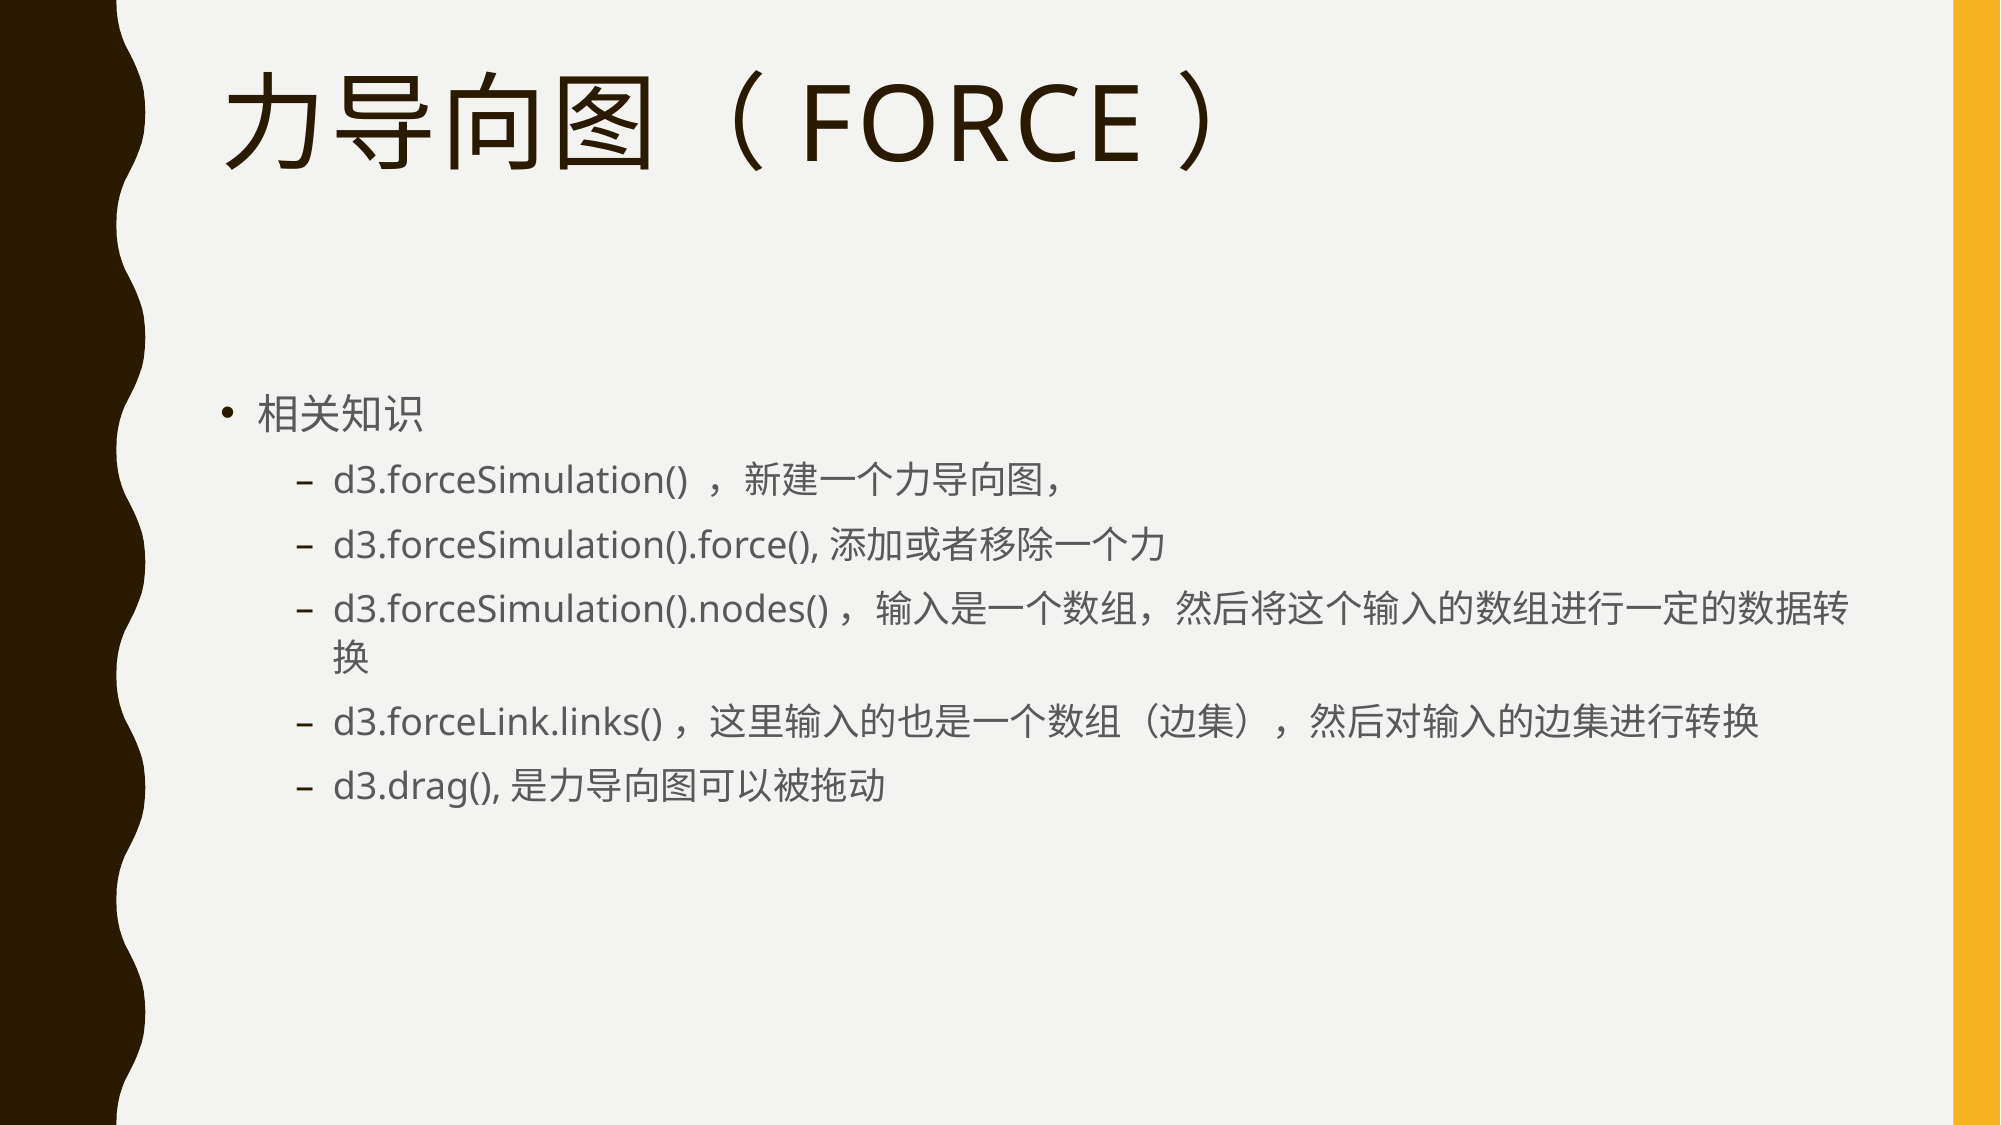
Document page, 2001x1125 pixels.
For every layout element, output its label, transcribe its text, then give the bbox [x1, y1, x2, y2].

list 相关知识 d3.forceSimulation() ，新建一个力导向图， d3.forceSimulation().force(),添加或者移除一个力 d3.forceSimulation().nodes()，输入是一个数组，然后将这个输入的数组进行一定的数据转换 d3.forceLink.links()，这里输入的也是一个数组（边集），然后对输入的边集进行转换 d3.drag(),是力导向图可以被拖动 [205, 375, 1875, 965]
title 力导向图（Force） [205, 62, 1875, 308]
